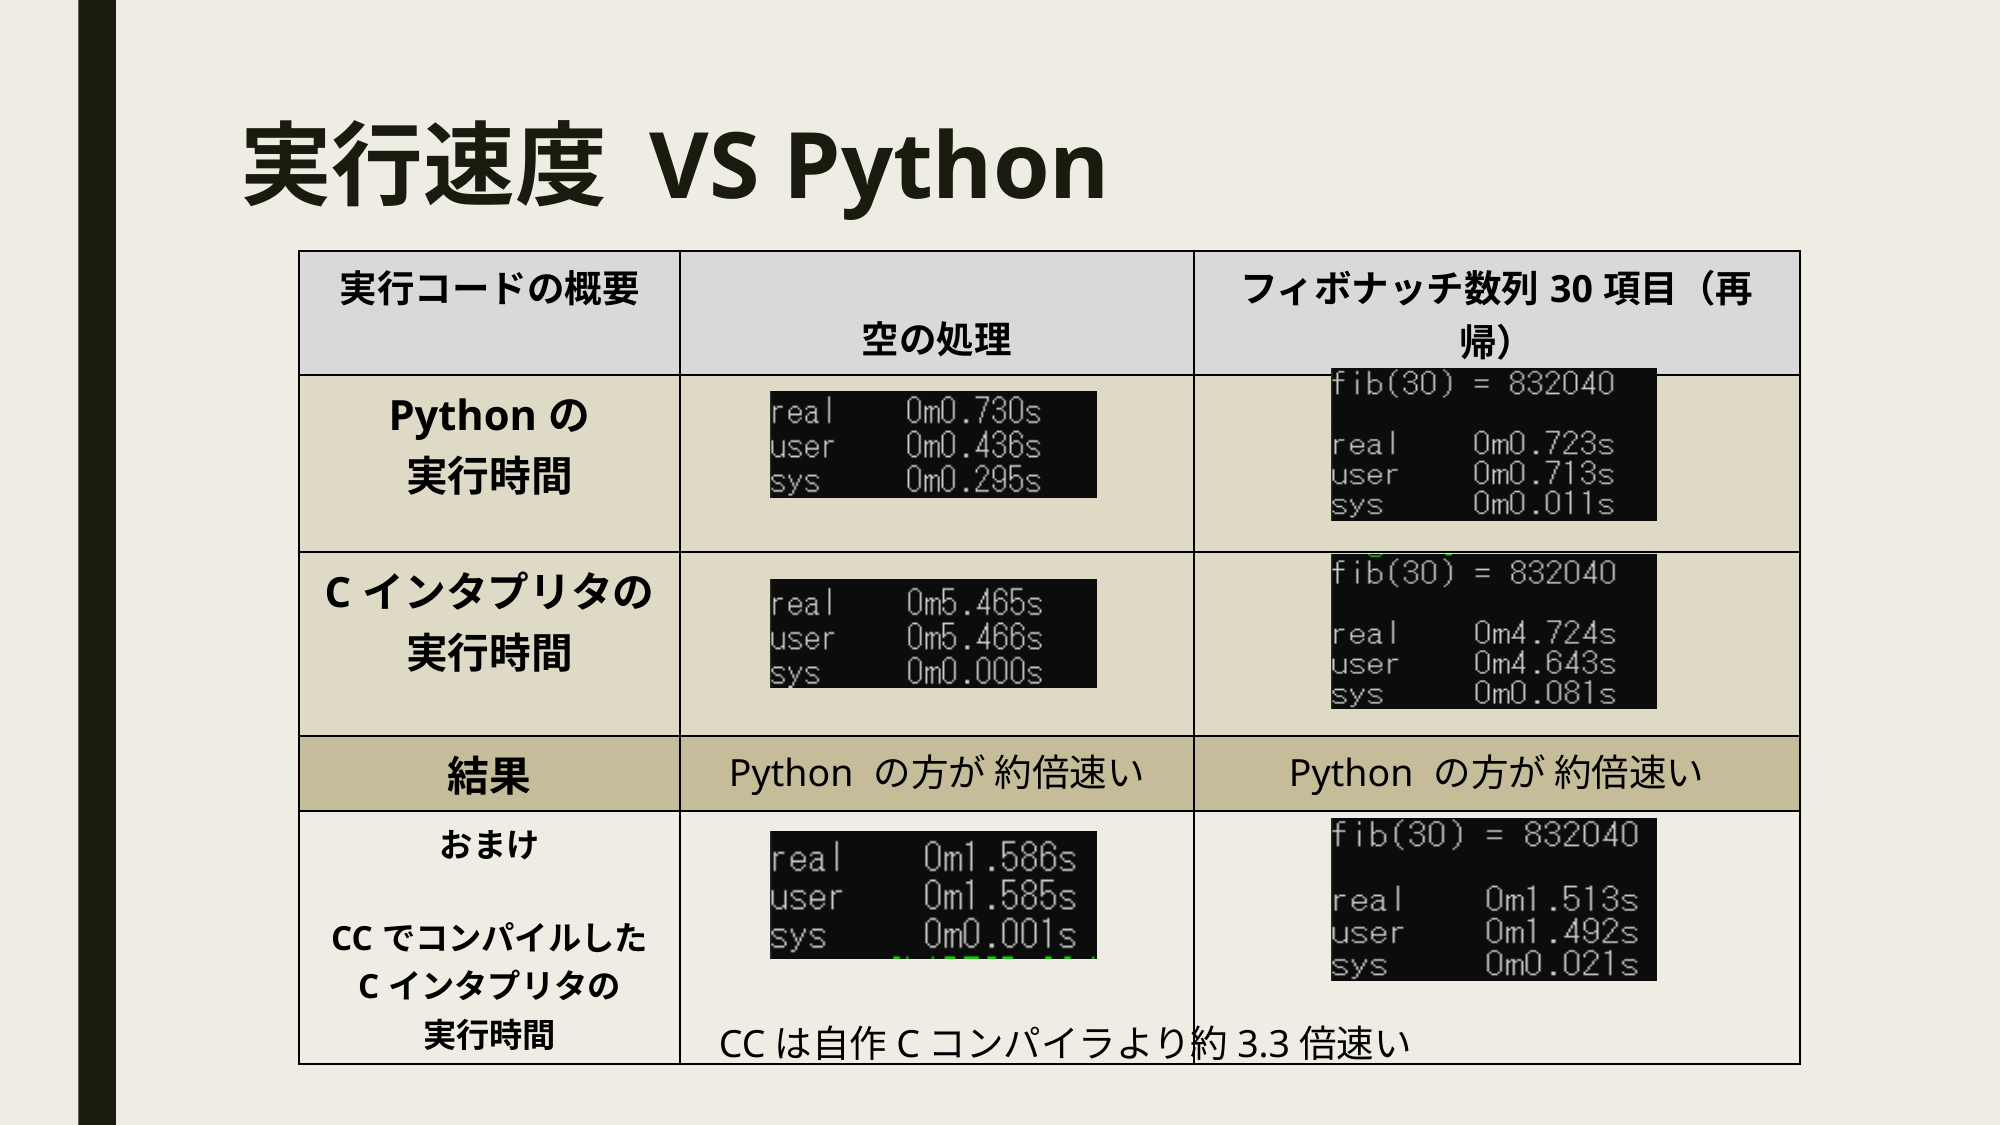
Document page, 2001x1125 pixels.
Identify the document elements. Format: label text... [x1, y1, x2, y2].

picture [1331, 817, 1657, 981]
picture [1331, 554, 1657, 709]
picture [1331, 368, 1657, 521]
picture [770, 831, 1097, 959]
text_box CCは自作Cコンパイラより約3.3倍速い [704, 1012, 1455, 1073]
picture [770, 579, 1097, 688]
title 実行速度 VS Python [225, 112, 1800, 243]
picture [770, 391, 1097, 498]
